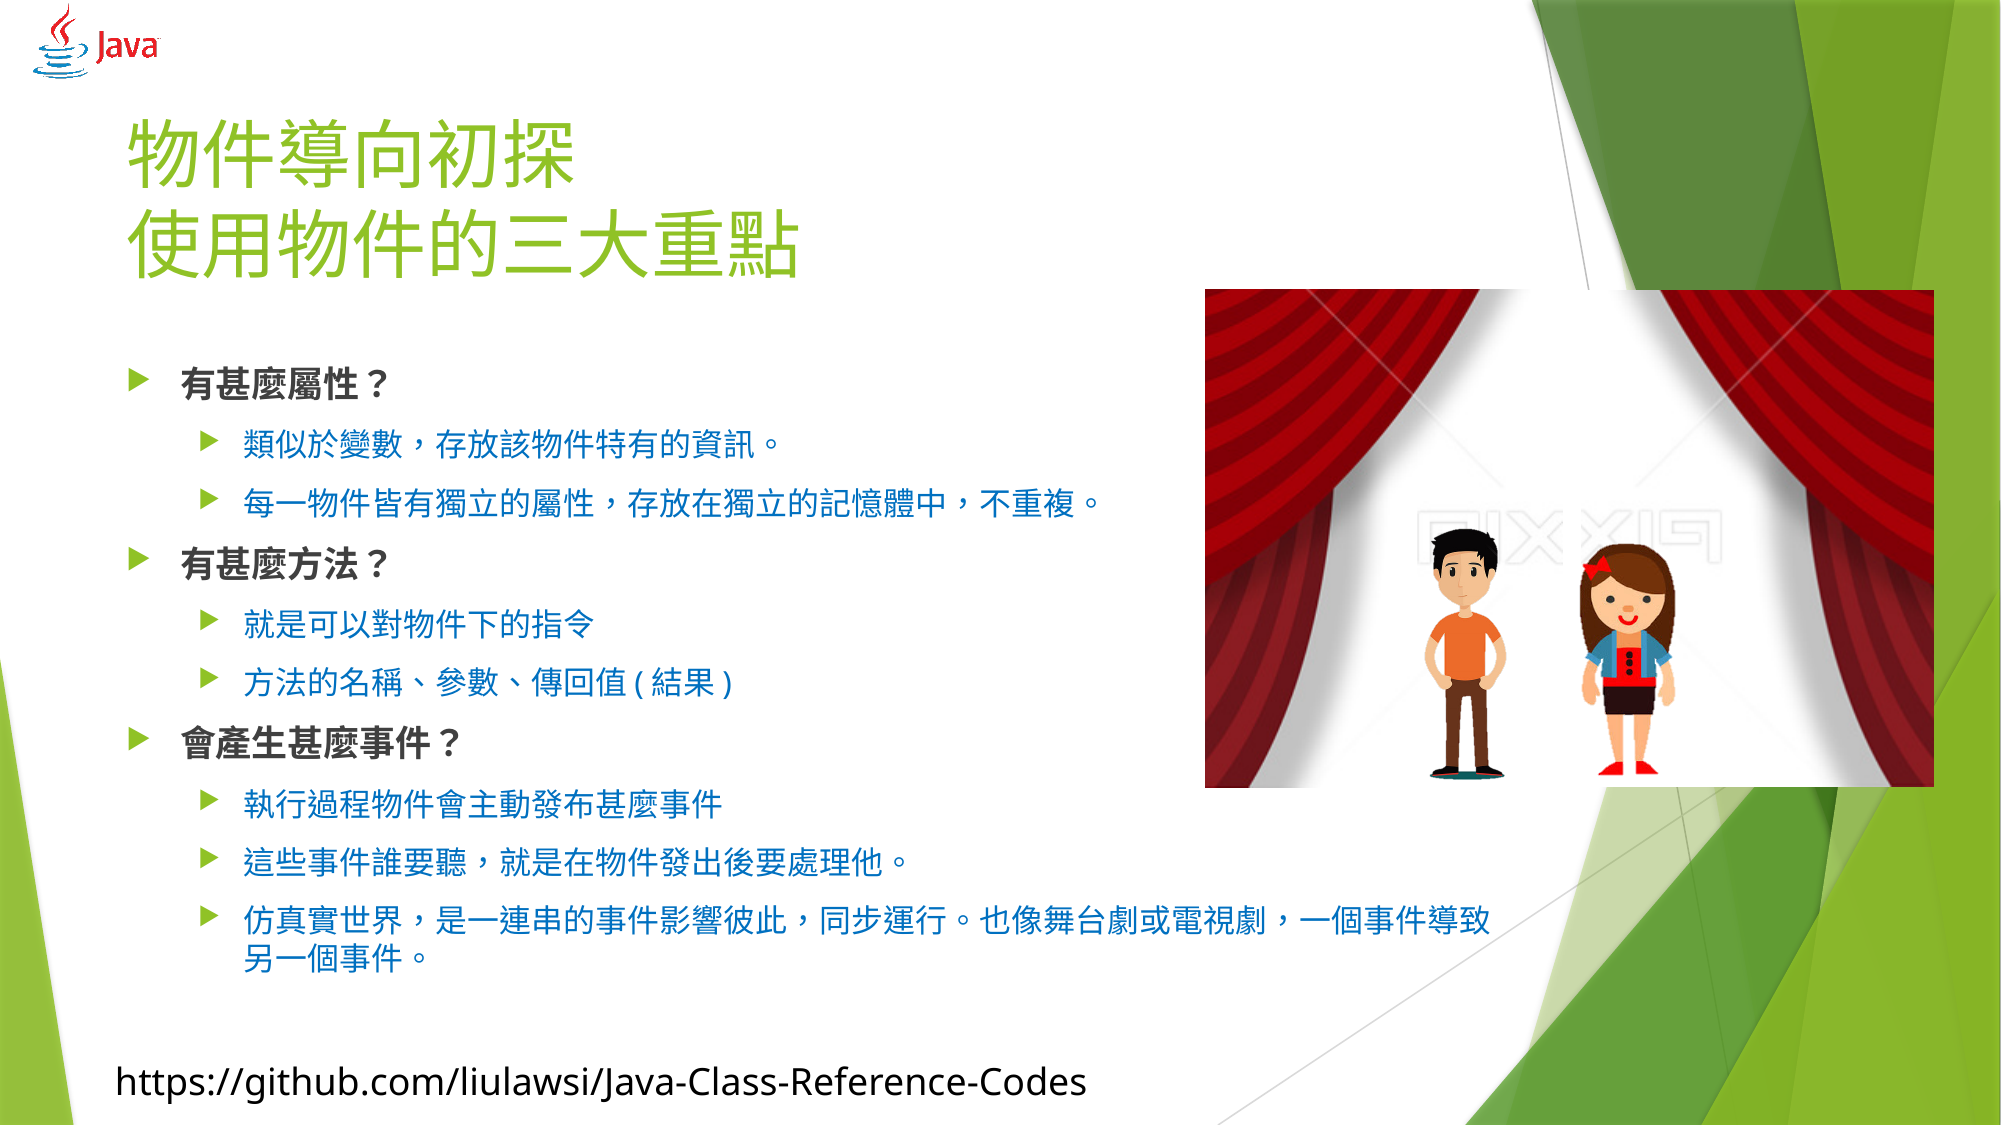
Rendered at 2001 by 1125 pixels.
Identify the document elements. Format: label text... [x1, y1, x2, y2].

title 物件導向初探 使用物件的三大重點 [111, 99, 1522, 317]
picture [27, 1, 165, 79]
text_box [1204, 288, 1934, 789]
list 有甚麼屬性？ 類似於變數，存放該物件特有的資訊。 每一物件皆有獨立的屬性，存放在獨立的記憶體中，不重複。 有甚麼方法？ 就是可以對物件下的指令 方法的名稱、參數、傳回值(結果) 會產生甚麼事件？ 執行過程物件會主動發布甚麼事件 這些事件誰要聽，就是在物件發出後要處理他。 仿真實世界，是一連串的事件影響彼此，同步運行。也像舞台劇或電視劇，一個事件導致另一個事件。 [111, 354, 1522, 992]
